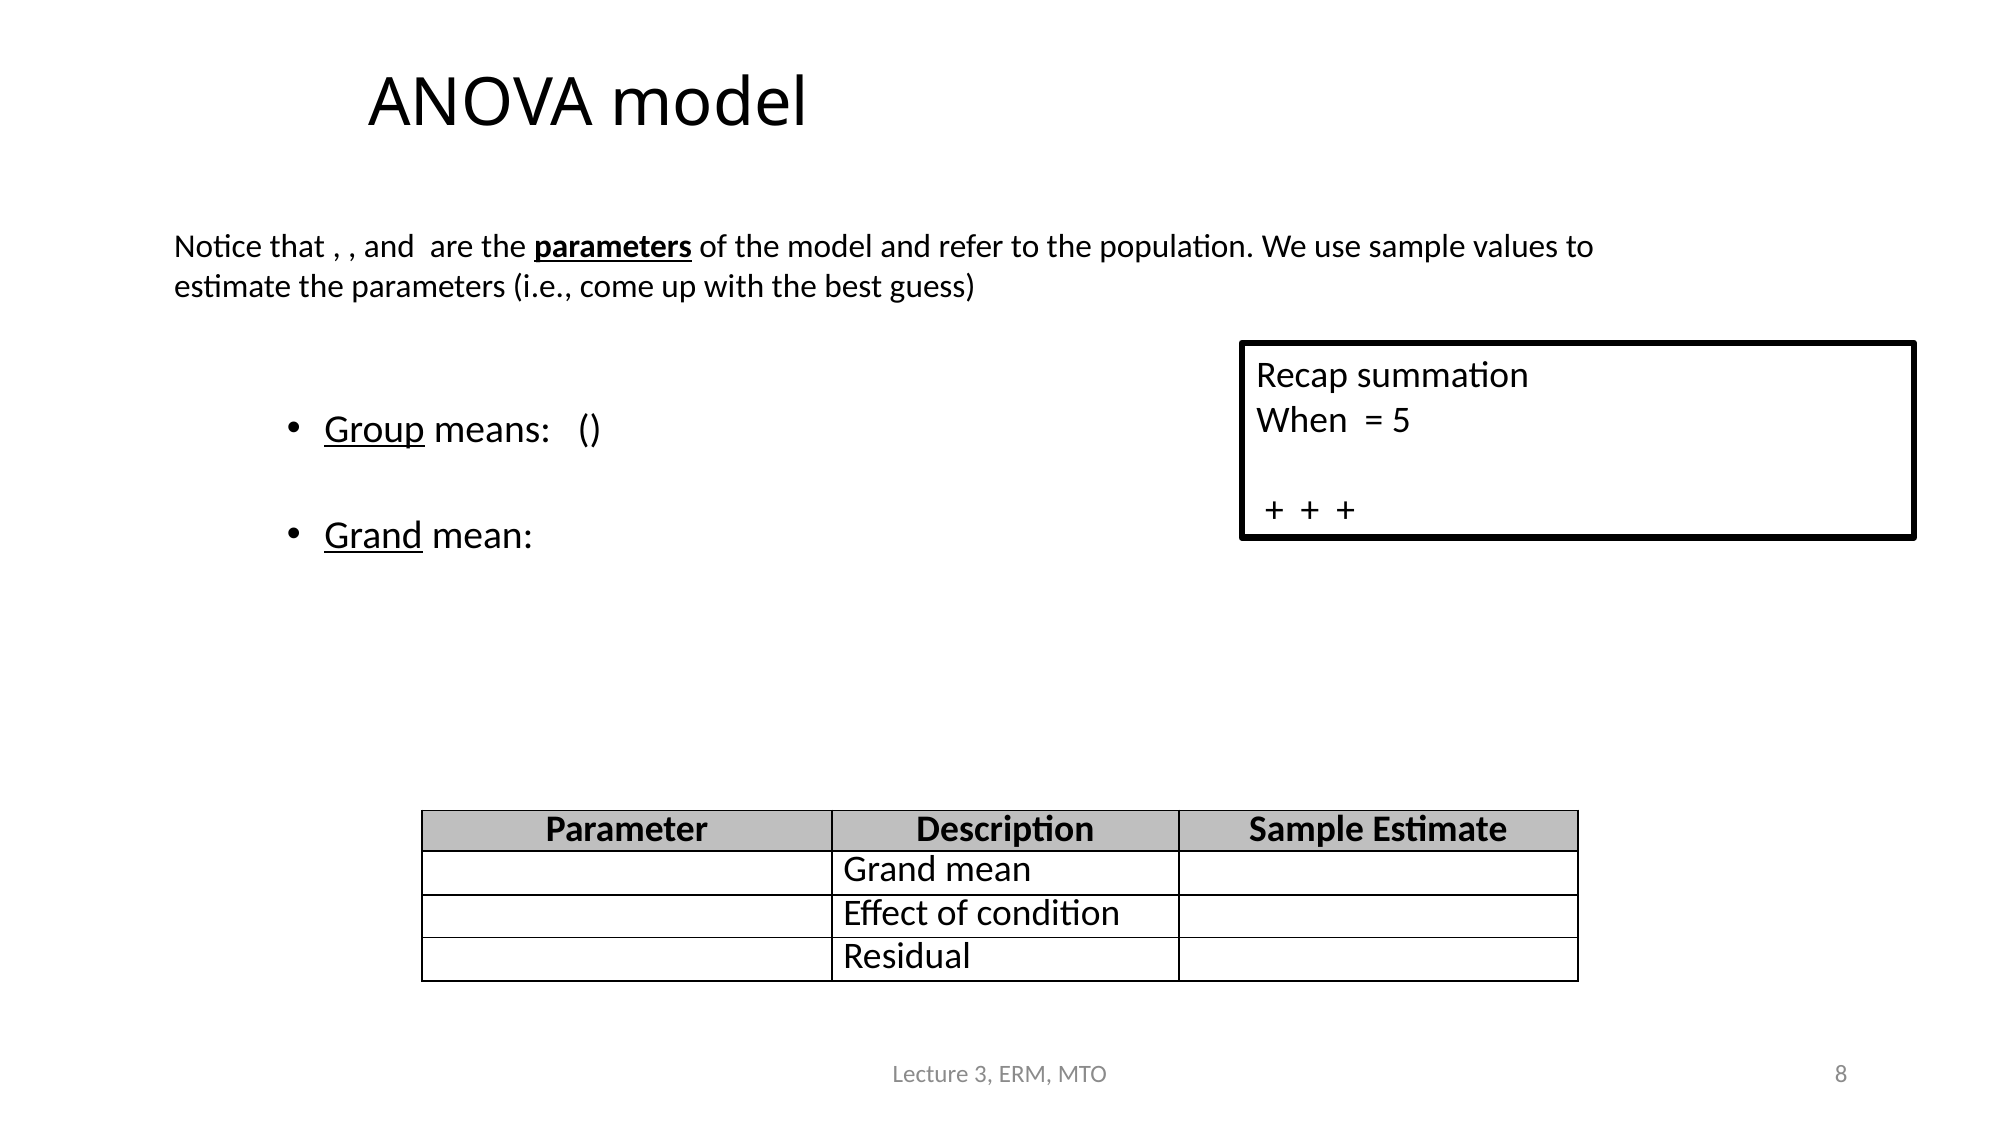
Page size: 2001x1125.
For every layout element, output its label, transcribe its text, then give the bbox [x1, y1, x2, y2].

slide_number 8 [1412, 1042, 1863, 1103]
title ANOVA model [353, 59, 1647, 149]
footer Lecture 3, ERM, MTO [662, 1042, 1338, 1103]
